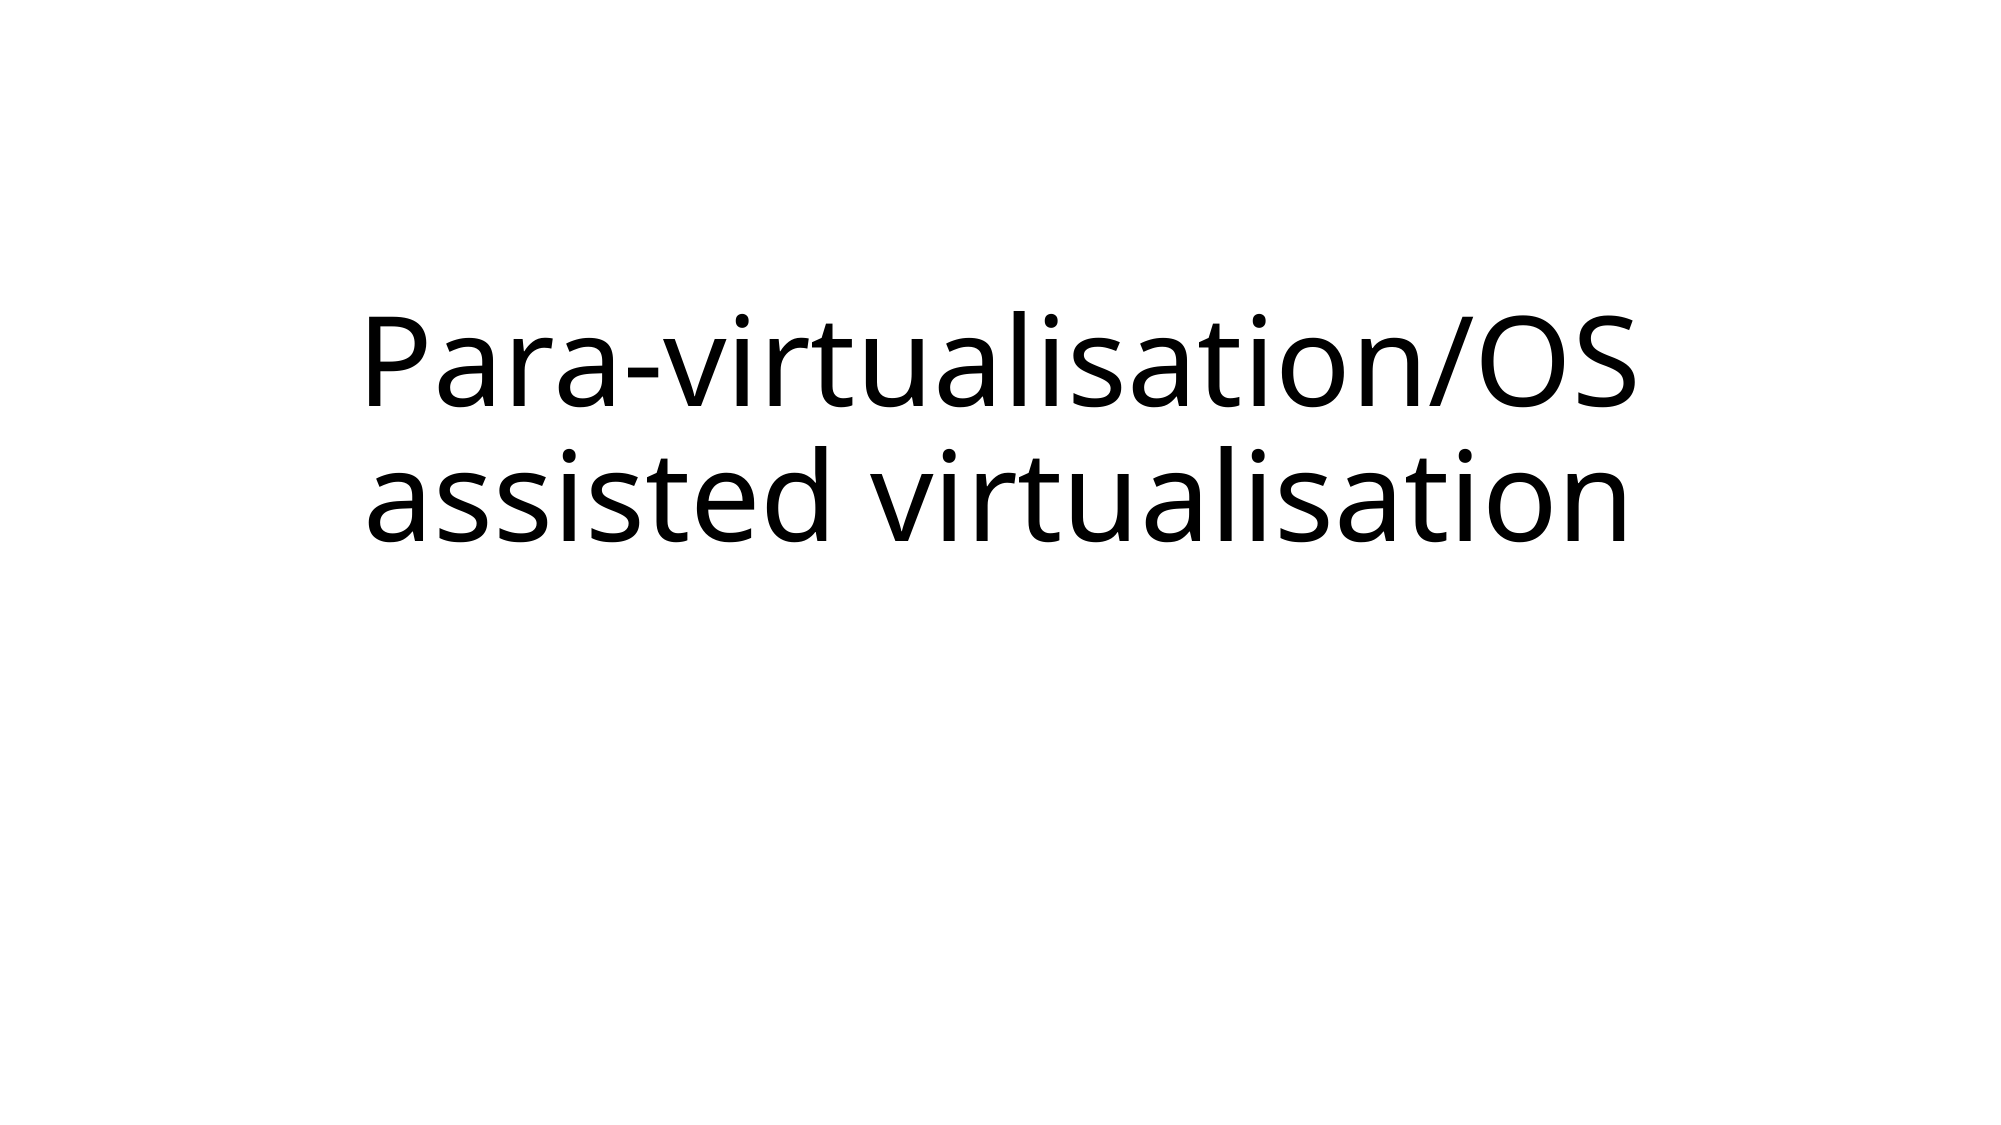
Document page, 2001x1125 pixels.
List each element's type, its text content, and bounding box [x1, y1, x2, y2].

title Para-virtualisation/OS assisted virtualisation [249, 184, 1750, 576]
